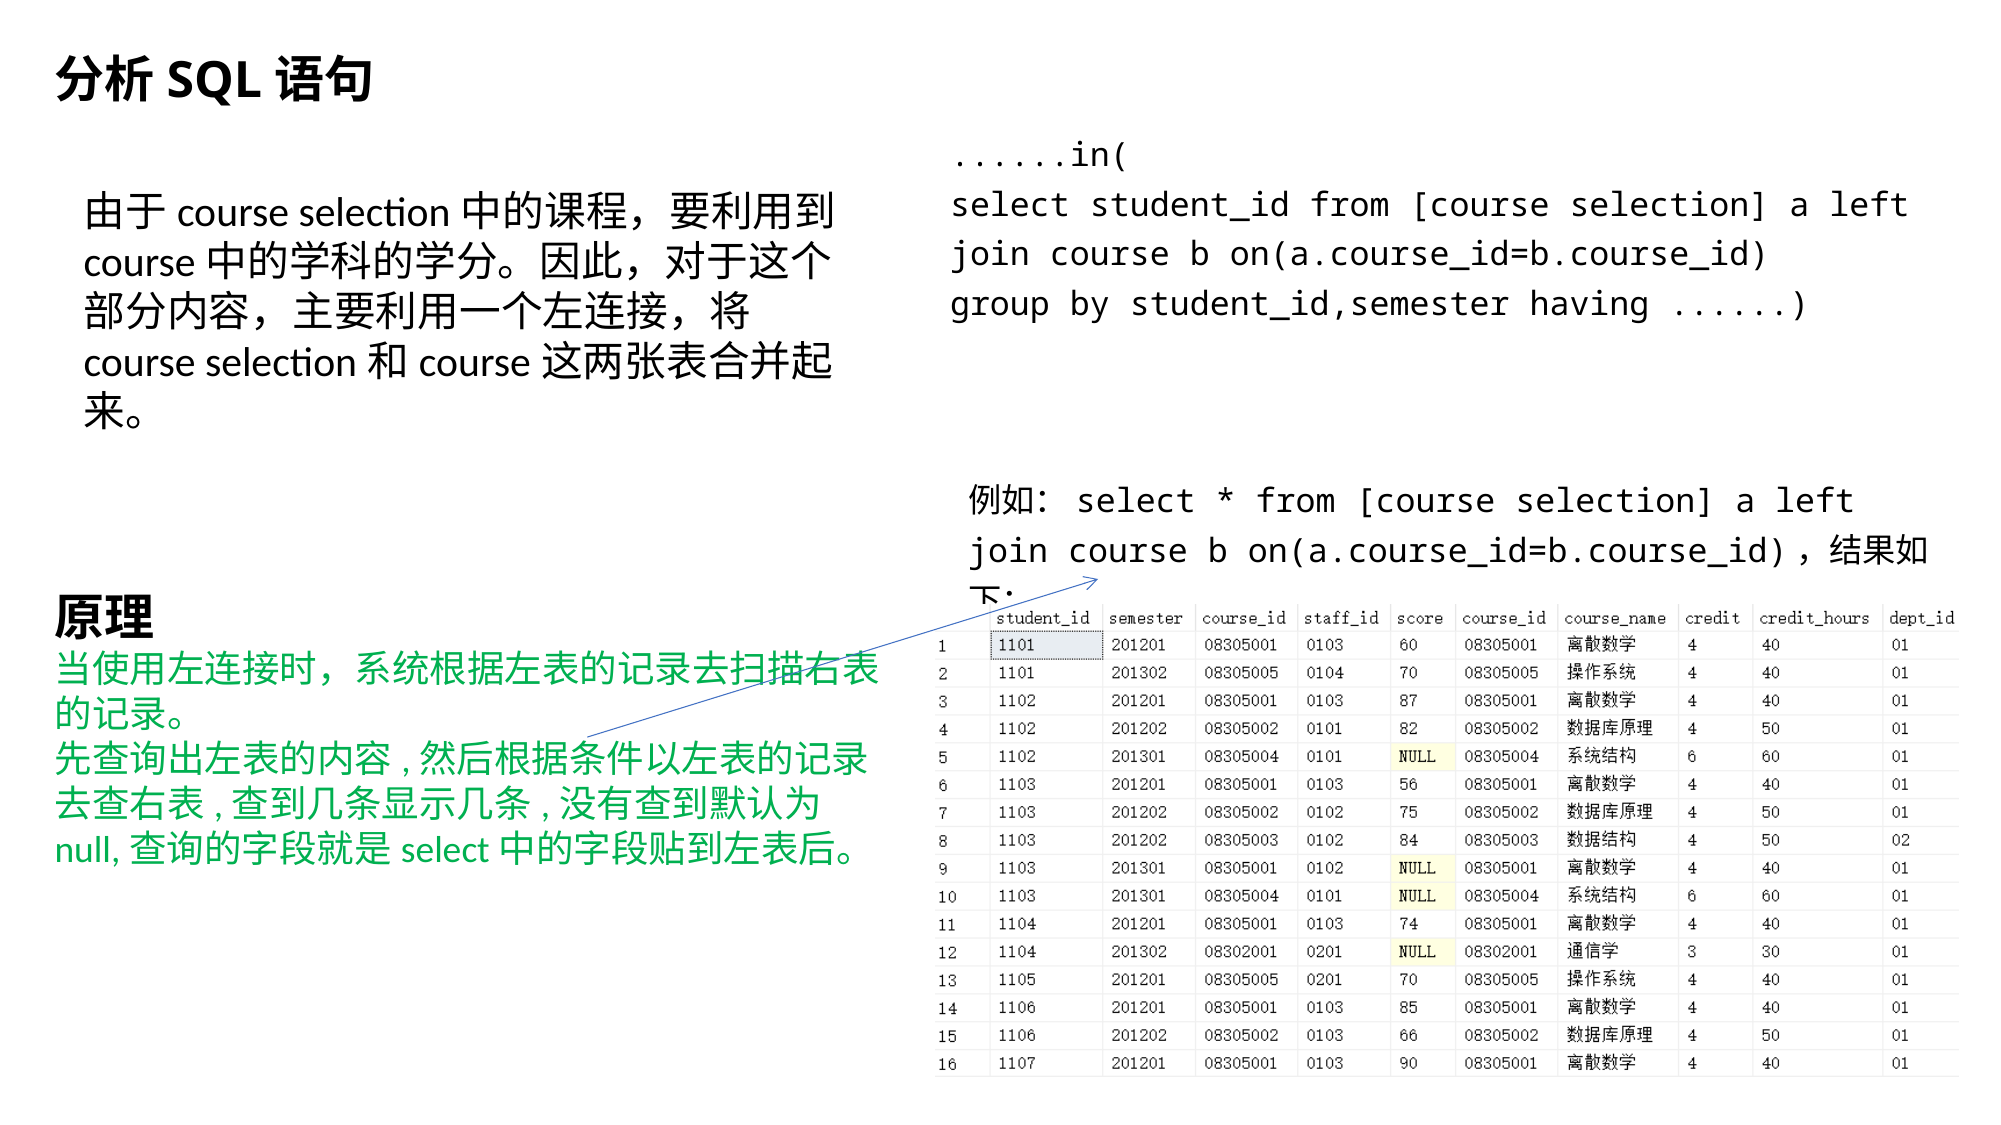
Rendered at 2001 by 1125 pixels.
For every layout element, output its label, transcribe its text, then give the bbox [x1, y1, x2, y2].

text_box 由于course selection中的课程，要利用到course中的学科的学分。因此，对于这个部分内容，主要利用一个左连接，将course selection和course这两张表合并起来。 [68, 177, 869, 443]
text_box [587, 578, 1099, 737]
picture [935, 604, 1959, 1077]
text_box 原理 当使用左连接时，系统根据左表的记录去扫描右表的记录。 先查询出左表的内容,然后根据条件以左表的记录去查右表,查到几条显示几条,没有查到默认为null,查询的字段就是select中的字段贴到左表后。 [39, 577, 897, 878]
text_box ......in( select student_id from [course selection] a left join course b on(a.course_id=b.course_id) group by student_id,semester having ......) [935, 115, 1954, 330]
text_box 例如：select * from [course selection] a left join course b on(a.course_id=b.course_id)，结果如下： [953, 462, 1954, 604]
text_box 分析SQL语句 [39, 39, 435, 115]
